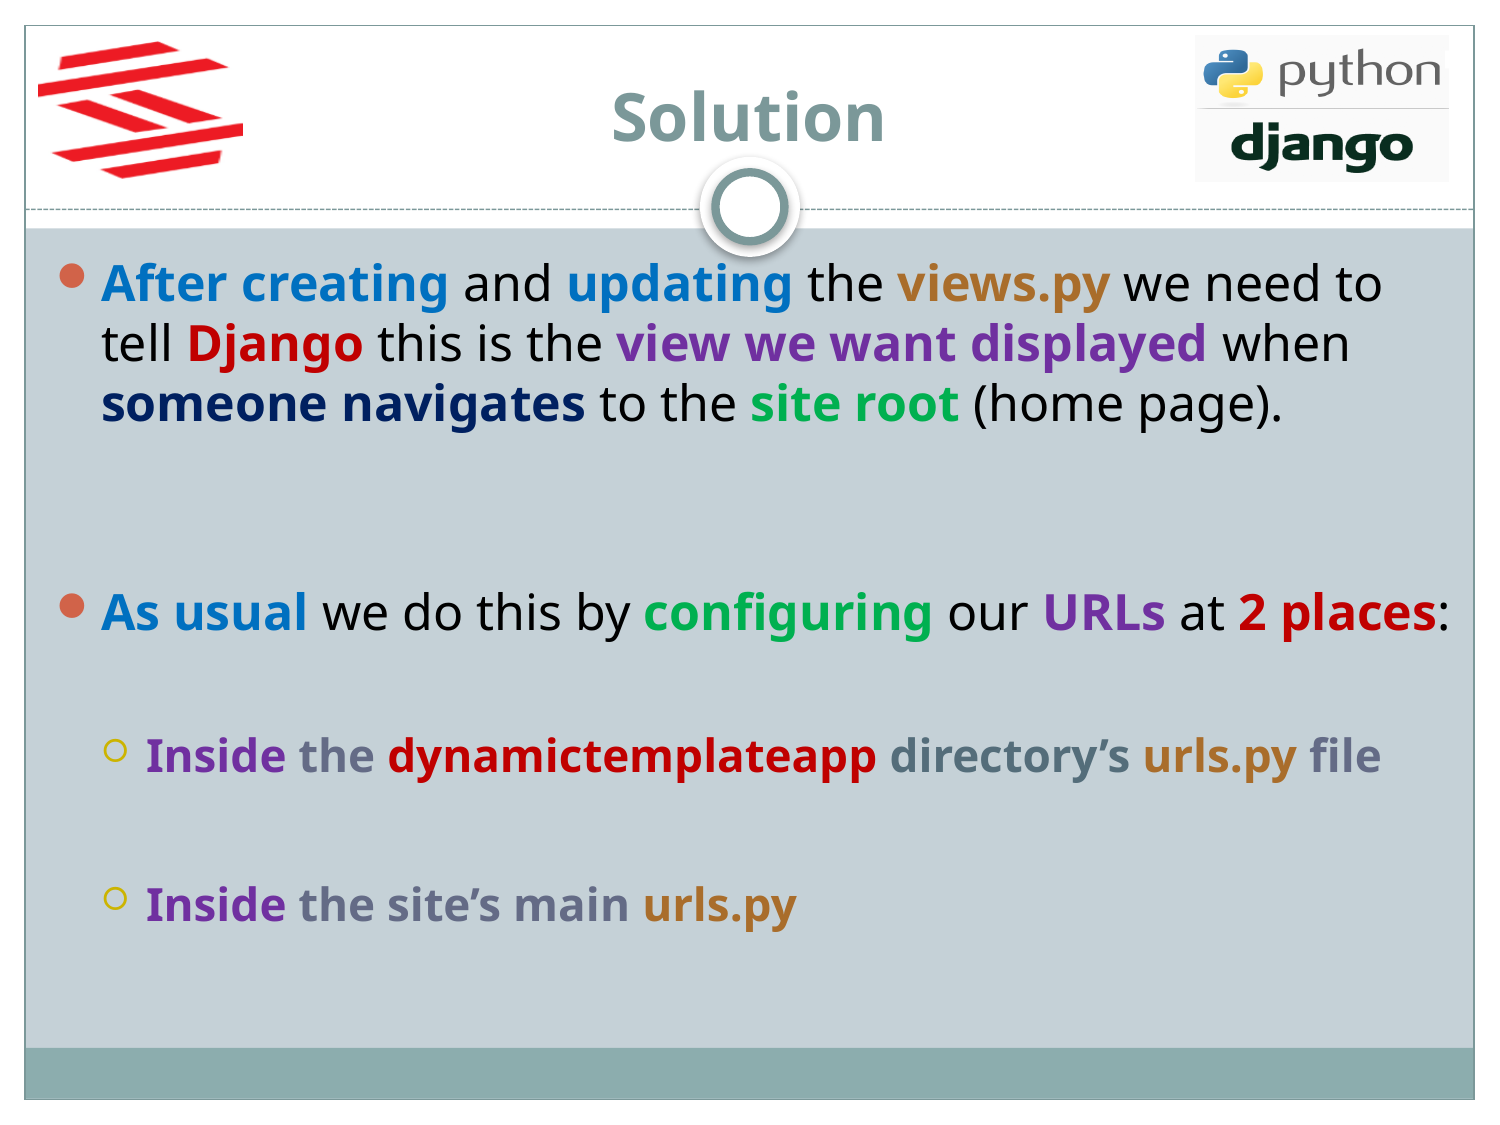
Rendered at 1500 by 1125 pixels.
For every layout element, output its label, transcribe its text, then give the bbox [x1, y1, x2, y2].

picture [1195, 34, 1449, 183]
list After creating and updating the views.py we need to tell Django this is the view we want displayed when someone navigates to the site root (home page). As usual we do this by configuring our URLs at 2 places: Inside the dynamictemplateapp directory’s urls.py file Inside the site’s main urls.py [41, 243, 1471, 1125]
picture [37, 40, 243, 185]
title Solution [237, 37, 1190, 162]
